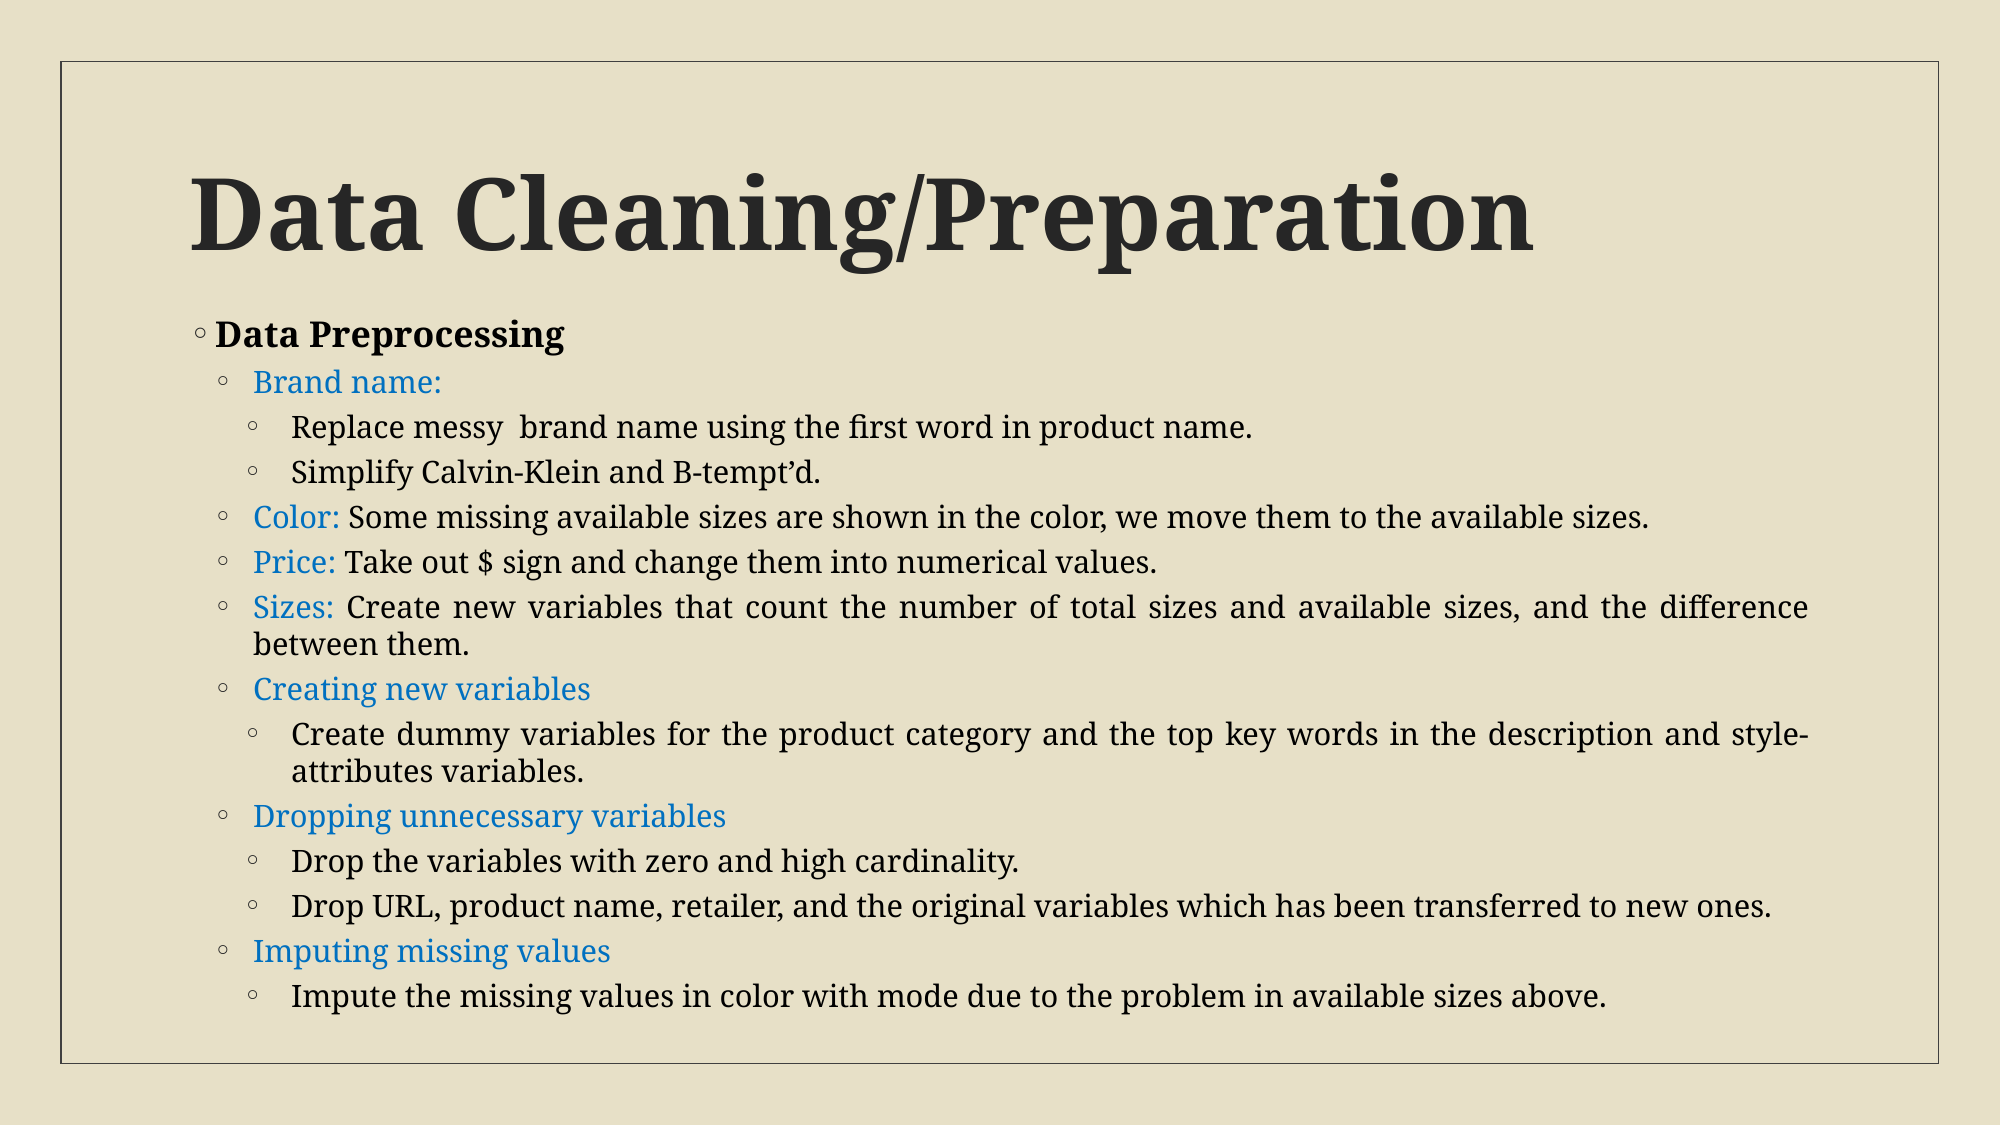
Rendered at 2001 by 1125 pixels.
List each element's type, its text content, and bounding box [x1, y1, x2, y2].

list Data Preprocessing Brand name: Replace messy brand name using the first word in product name. Simplify Calvin-Klein and B-tempt’d. Color: Some missing available sizes are shown in the color, we move them to the available sizes. Price: Take out $ sign and change them into numerical values. Sizes: Create new variables that count the number of total sizes and available sizes, and the difference between them. Creating new variables Create dummy variables for the product category and the top key words in the description and style-attributes variables. Dropping unnecessary variables Drop the variables with zero and high cardinality. Drop URL, product name, retailer, and the original variables which has been transferred to new ones. Imputing missing values Impute the missing values in color with mode due to the problem in available sizes above. [174, 304, 1825, 1058]
title Data Cleaning/Preparation [174, 105, 1825, 304]
